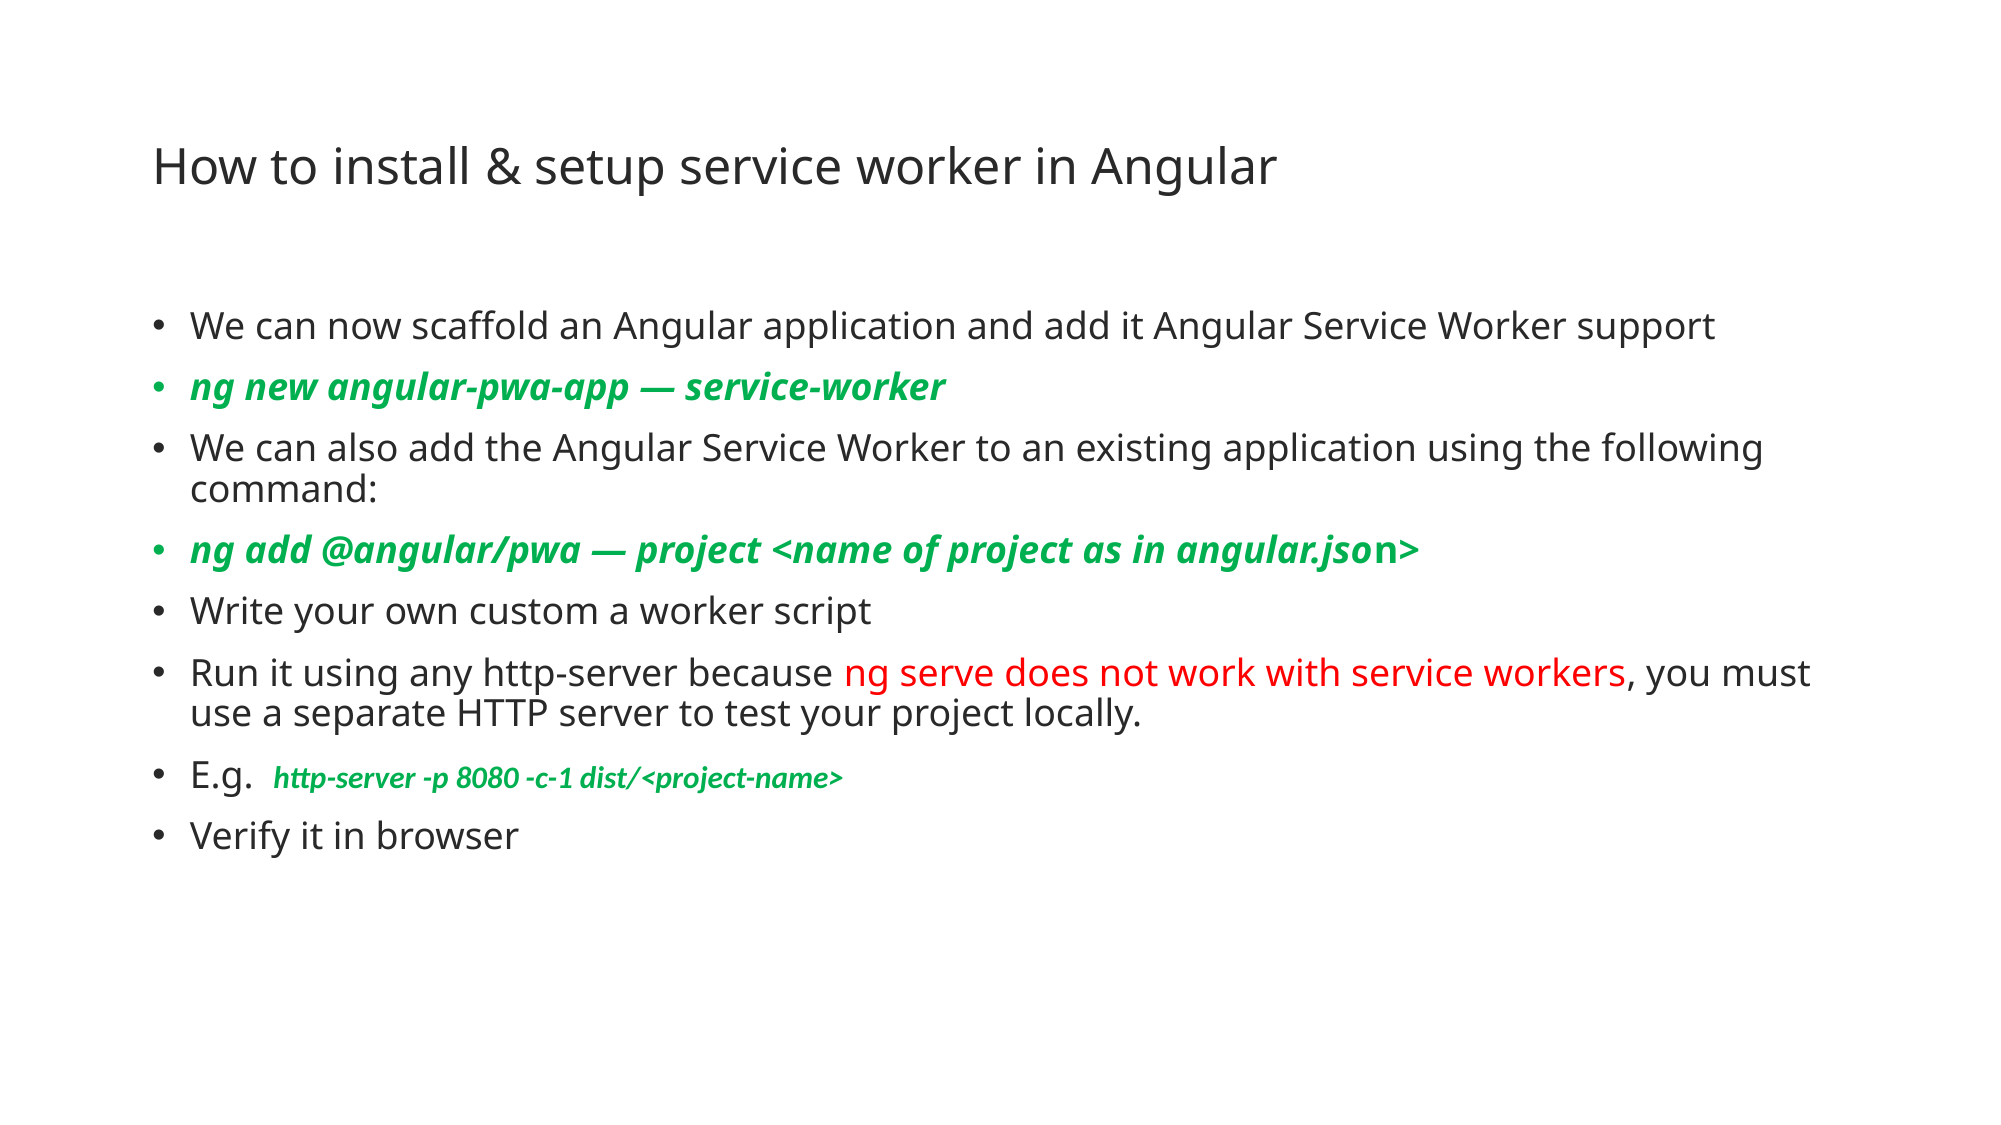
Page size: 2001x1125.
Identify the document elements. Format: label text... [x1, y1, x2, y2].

title How to install & setup service worker in Angular [137, 59, 1863, 278]
list We can now scaffold an Angular application and add it Angular Service Worker support ng new angular-pwa-app — service-worker We can also add the Angular Service Worker to an existing application using the following command: ng add @angular/pwa — project <name of project as in angular.json> Write your own custom a worker script Run it using any http-server because ng serve does not work with service workers, you must use a separate HTTP server to test your project locally. E.g. http-server -p 8080 -c-1 dist/<project-name> Verify it in browser [137, 299, 1863, 1014]
